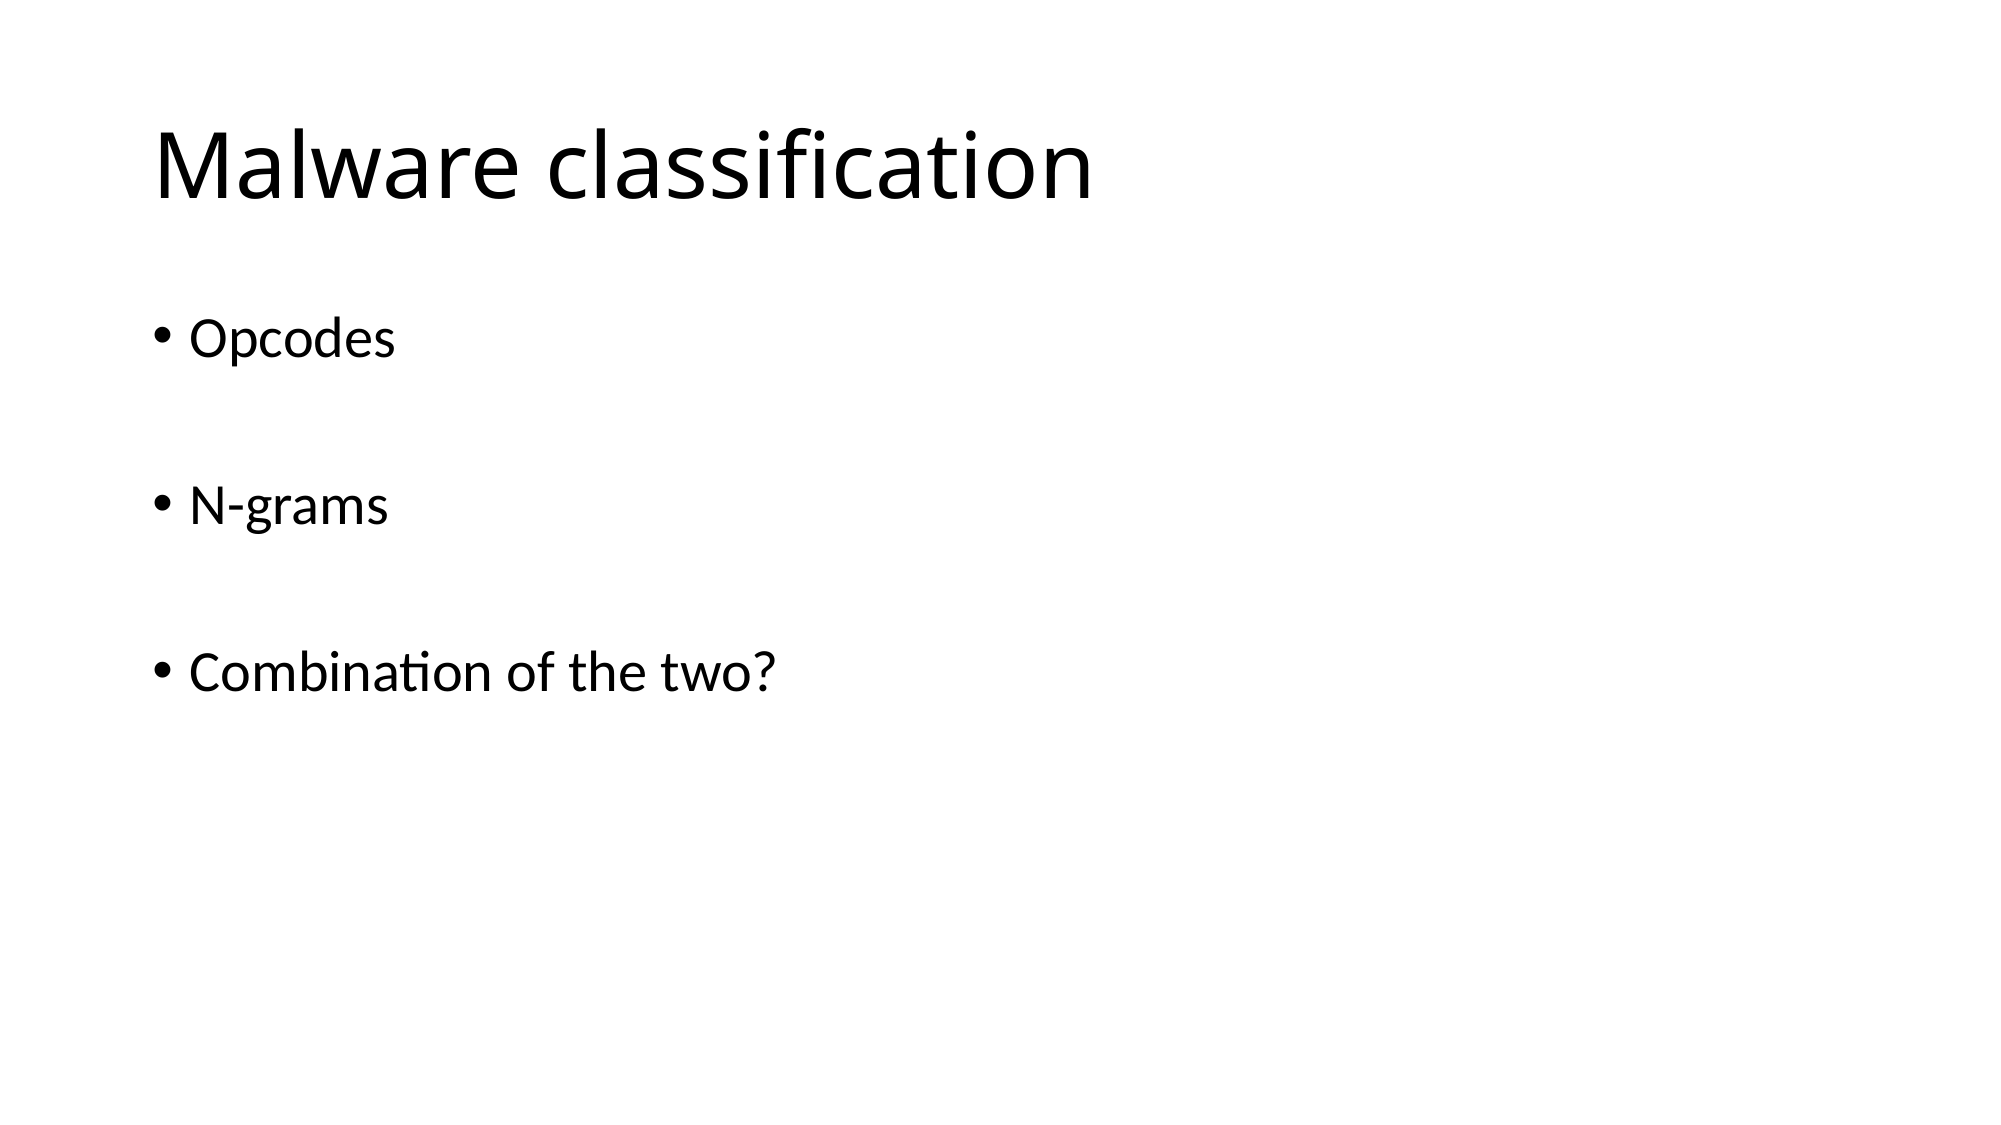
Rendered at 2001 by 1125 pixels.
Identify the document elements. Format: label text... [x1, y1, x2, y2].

title Malware classification [137, 59, 1863, 278]
list Opcodes N-grams Combination of the two? [137, 299, 1863, 1014]
